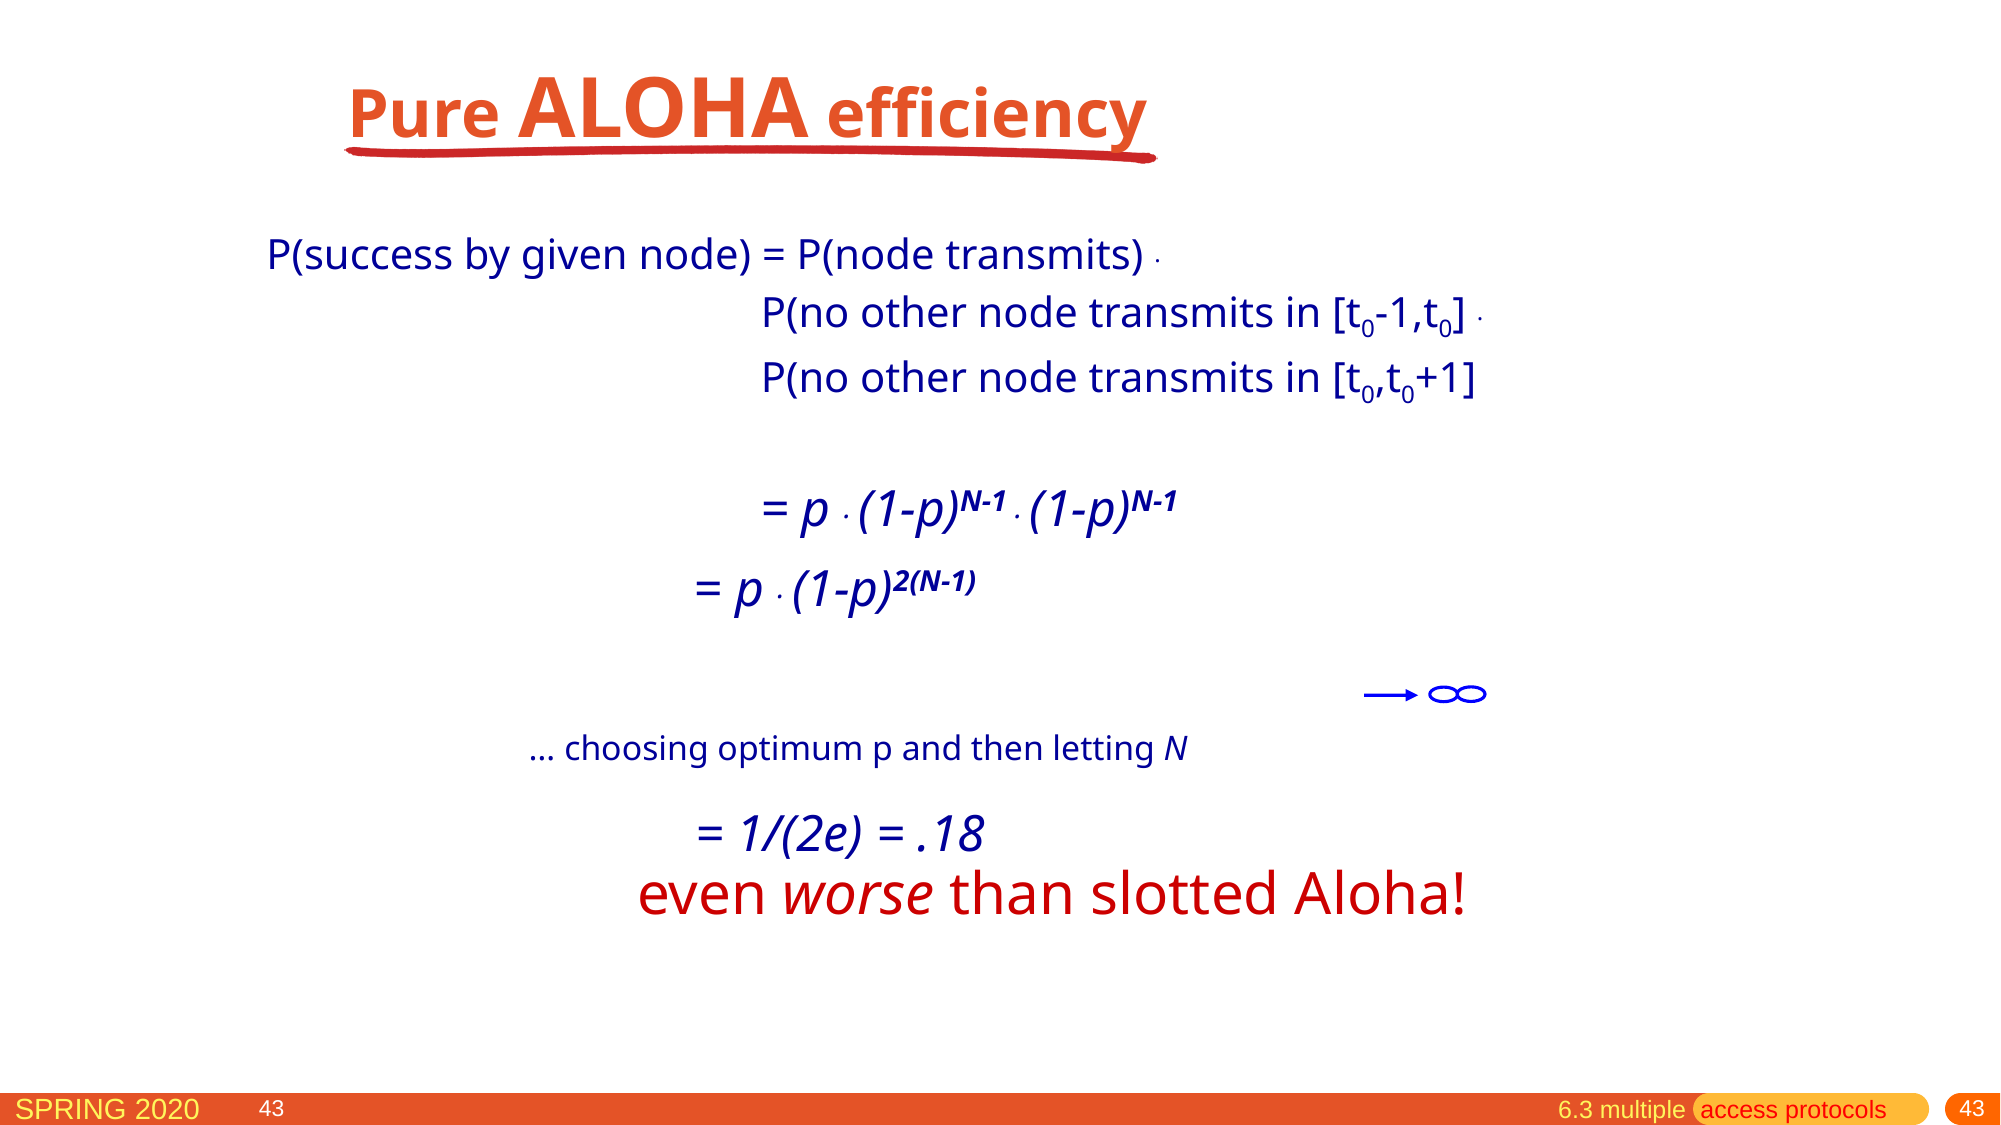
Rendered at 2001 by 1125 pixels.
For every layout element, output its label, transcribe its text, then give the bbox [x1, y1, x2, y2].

list P(success by given node) = P(node transmits) . P(no other node transmits in [t0-1,t0] . P(no other node transmits in [t0,t0+1] = p . (1-p)N-1 . (1-p)N-1 = p . (1-p)2(N-1) … choosing optimum p and then letting N = 1/(2e) = .18 [251, 219, 1607, 983]
text_box 6.3 multiple access protocols [1543, 1086, 1910, 1125]
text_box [1363, 686, 1486, 702]
title Pure ALOHA efficiency [332, 25, 1607, 184]
picture [341, 140, 1167, 170]
text_box even worse than slotted Aloha! [622, 848, 1482, 934]
